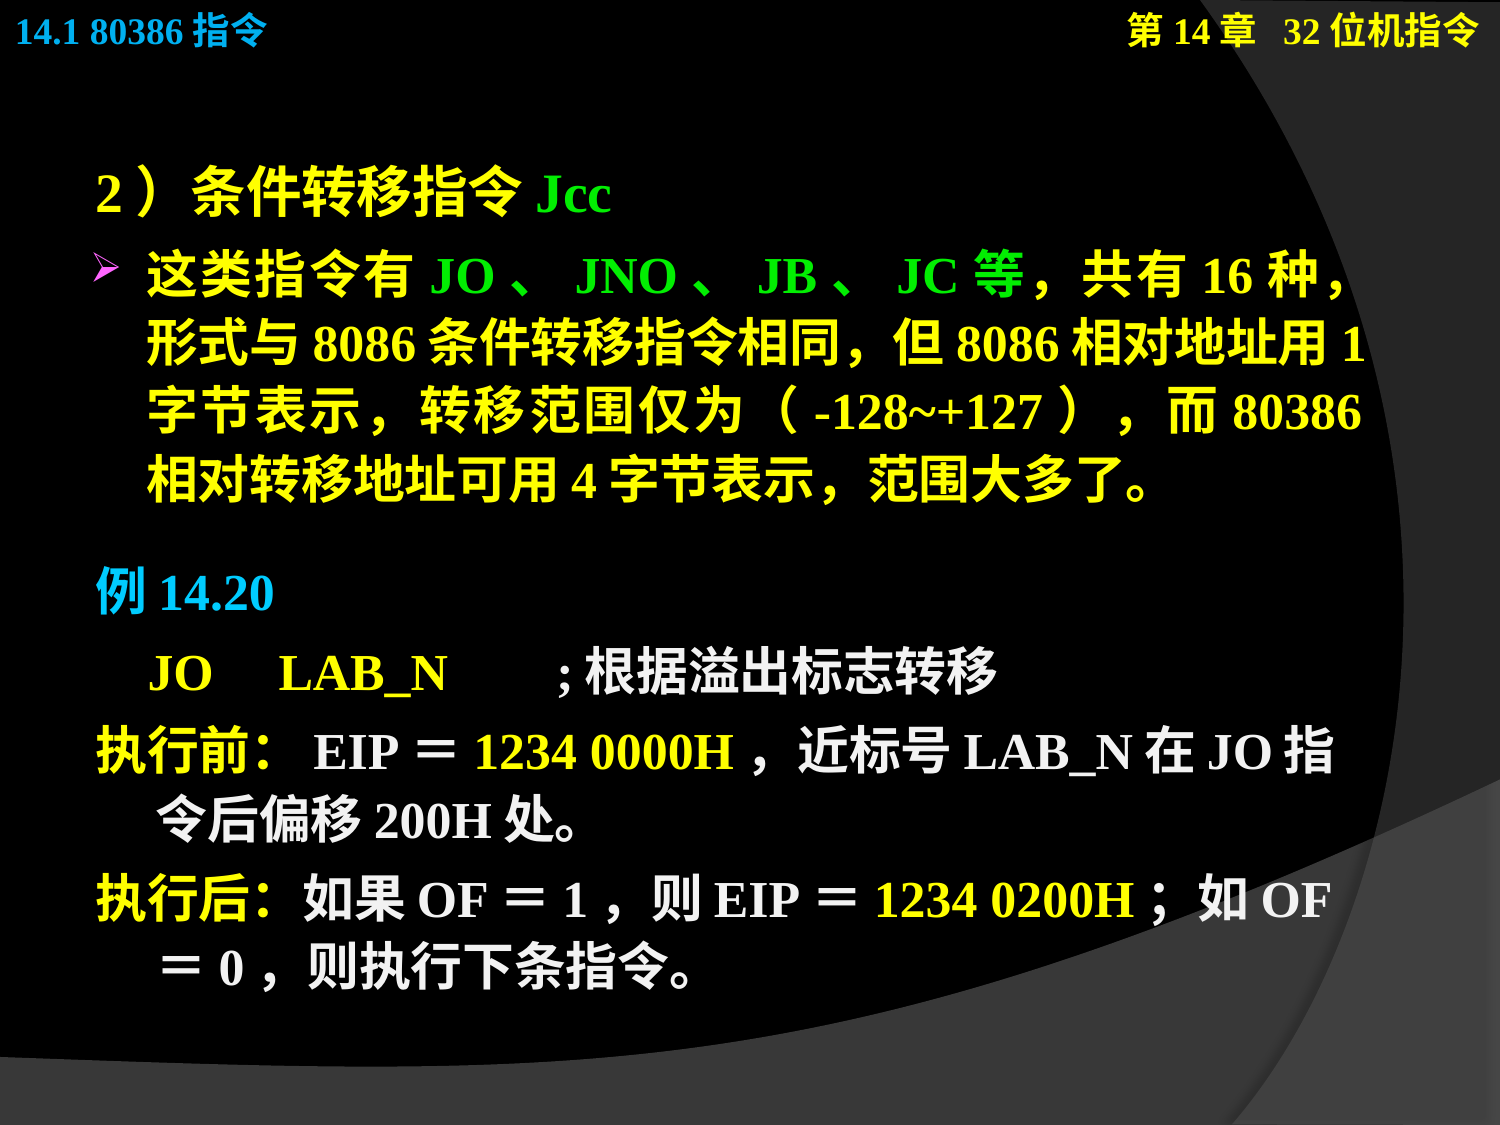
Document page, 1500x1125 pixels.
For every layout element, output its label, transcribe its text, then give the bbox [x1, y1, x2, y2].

list 2）条件转移指令Jcc 这类指令有JO、JNO、JB、JC等，共有16种，形式与8086条件转移指令相同，但8086相对地址用1字节表示，转移范围仅为（-128~+127），而80386相对转移地址可用4字节表示，范围大多了。 例14.20 JO LAB_N ;根据溢出标志转移 执行前：EIP＝1234 0000H，近标号LAB_N在JO指令后偏移200H处。 执行后：如果OF＝1，则EIP＝1234 0200H；如OF＝0，则执行下条指令。 [75, 149, 1388, 1005]
